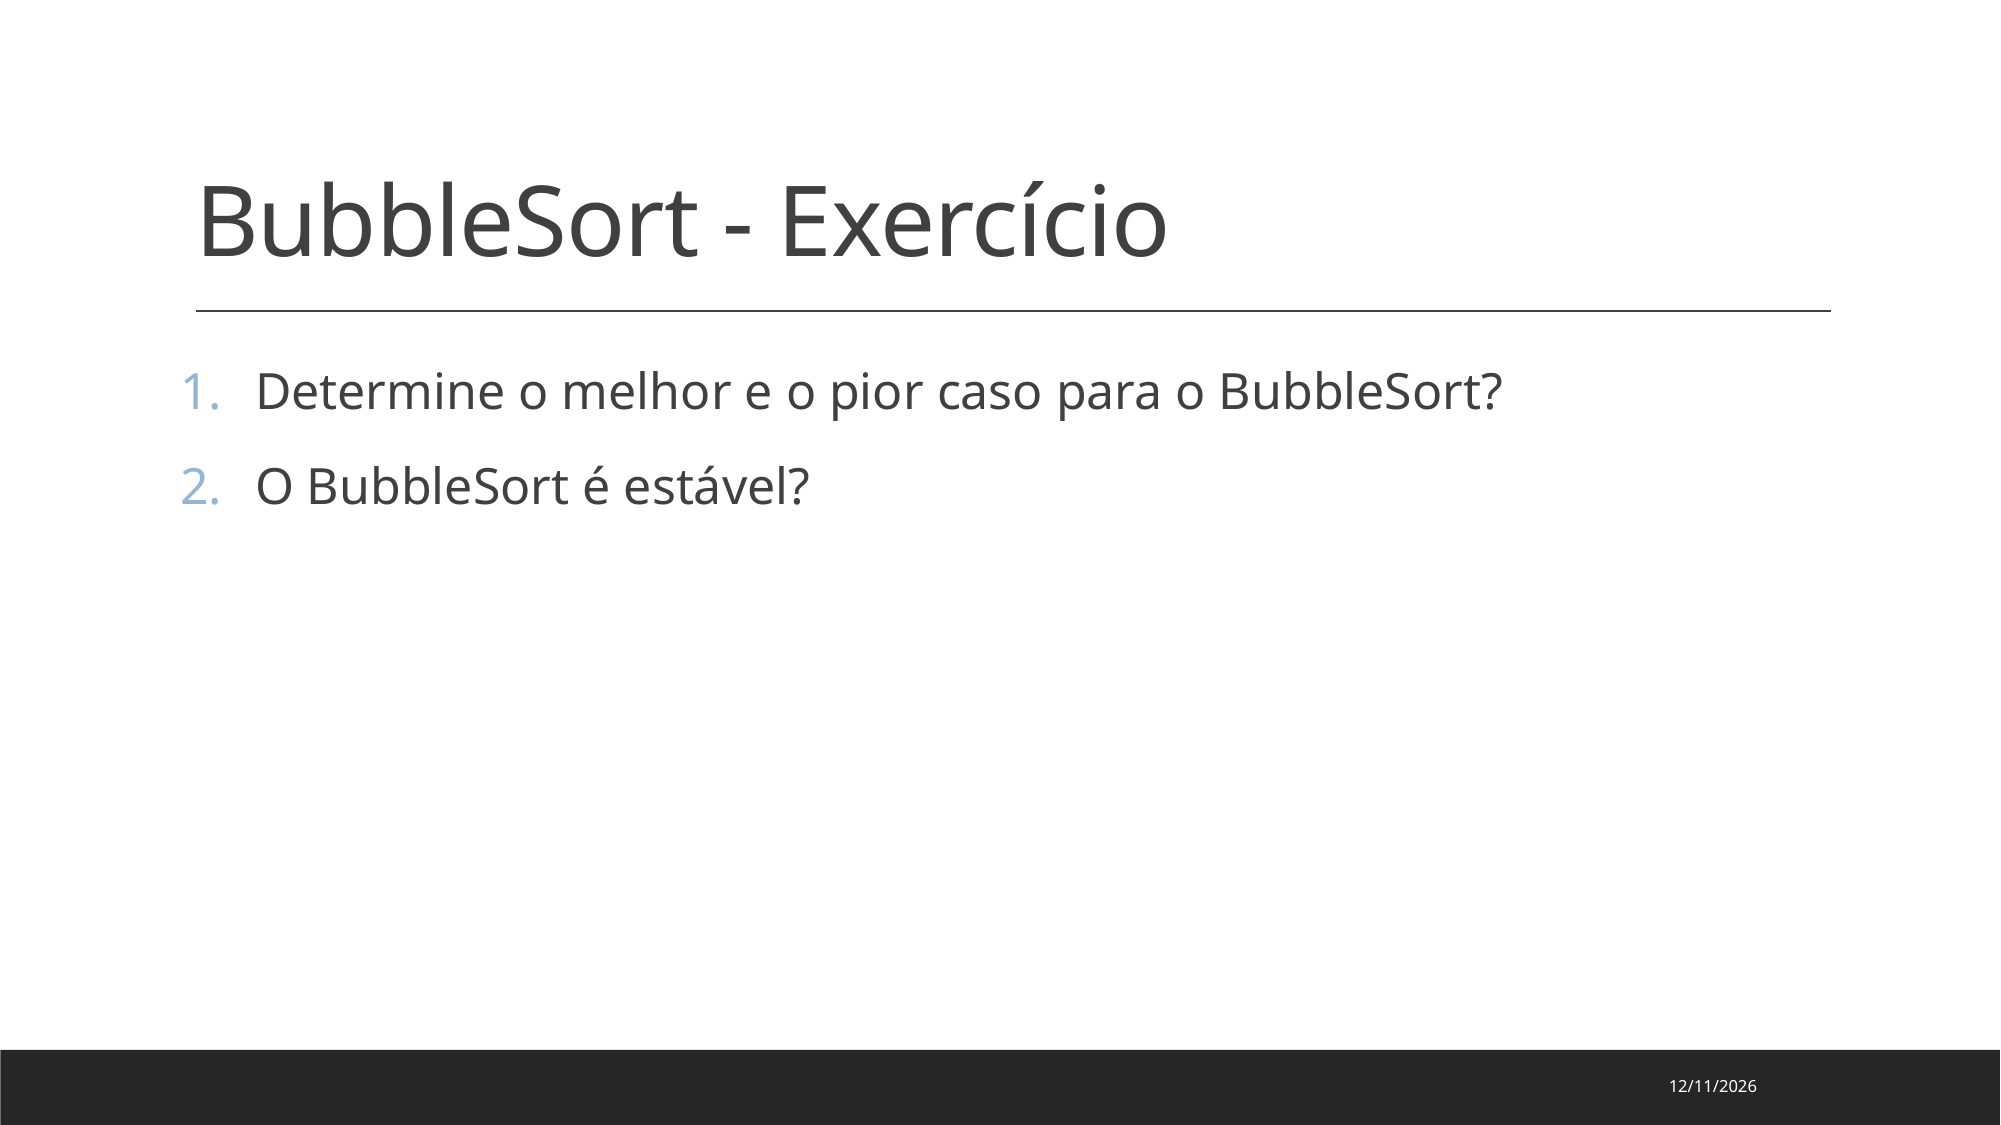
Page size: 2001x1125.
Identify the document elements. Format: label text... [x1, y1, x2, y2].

title BubbleSort - Exercício [180, 47, 1830, 285]
list Determine o melhor e o pior caso para o BubbleSort? O BubbleSort é estável? [180, 345, 1830, 963]
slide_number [1348, 1057, 1773, 1118]
